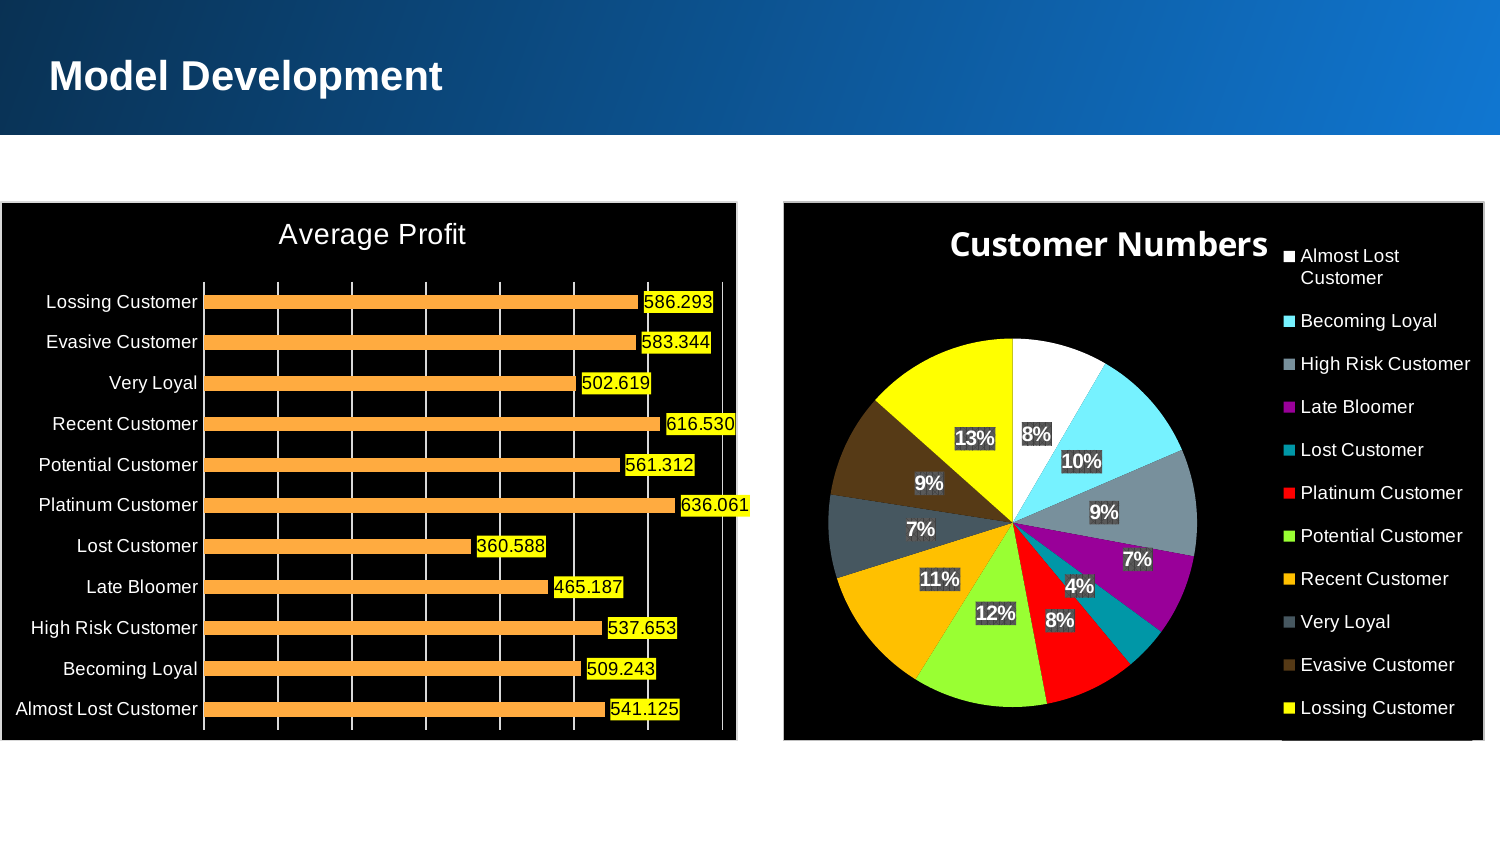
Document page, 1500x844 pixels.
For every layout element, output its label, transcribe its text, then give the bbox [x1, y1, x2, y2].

chart [0, 200, 751, 742]
text_box [0, 0, 1500, 135]
text_box Model Development [33, 33, 1439, 214]
chart [782, 200, 1486, 742]
